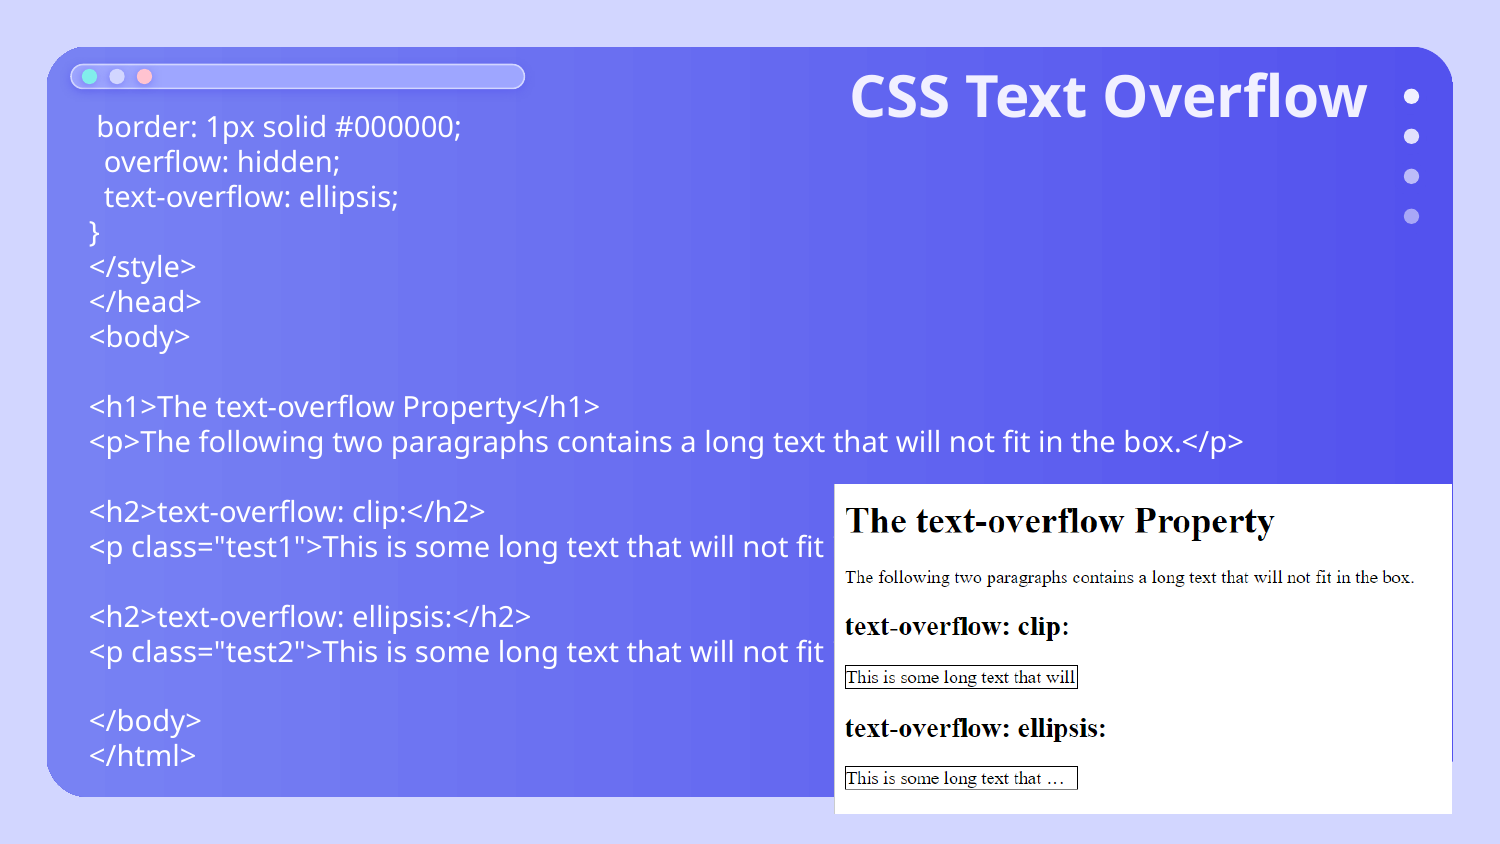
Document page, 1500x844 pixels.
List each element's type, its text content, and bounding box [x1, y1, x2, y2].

picture [834, 483, 1452, 814]
subtitle border: 1px solid #000000; overflow: hidden; text-overflow: ellipsis; } </style> </head> <body> <h1>The text-overflow Property</h1> <p>The following two paragraphs contains a long text that will not fit in the box.</p> <h2>text-overflow: clip:</h2> <p class="test1">This is some long text that will not fit in the box</p> <h2>text-overflow: ellipsis:</h2> <p class="test2">This is some long text that will not fit in the box</p> </body> </html> [73, 375, 1500, 576]
title CSS Text Overflow [361, 43, 1384, 138]
